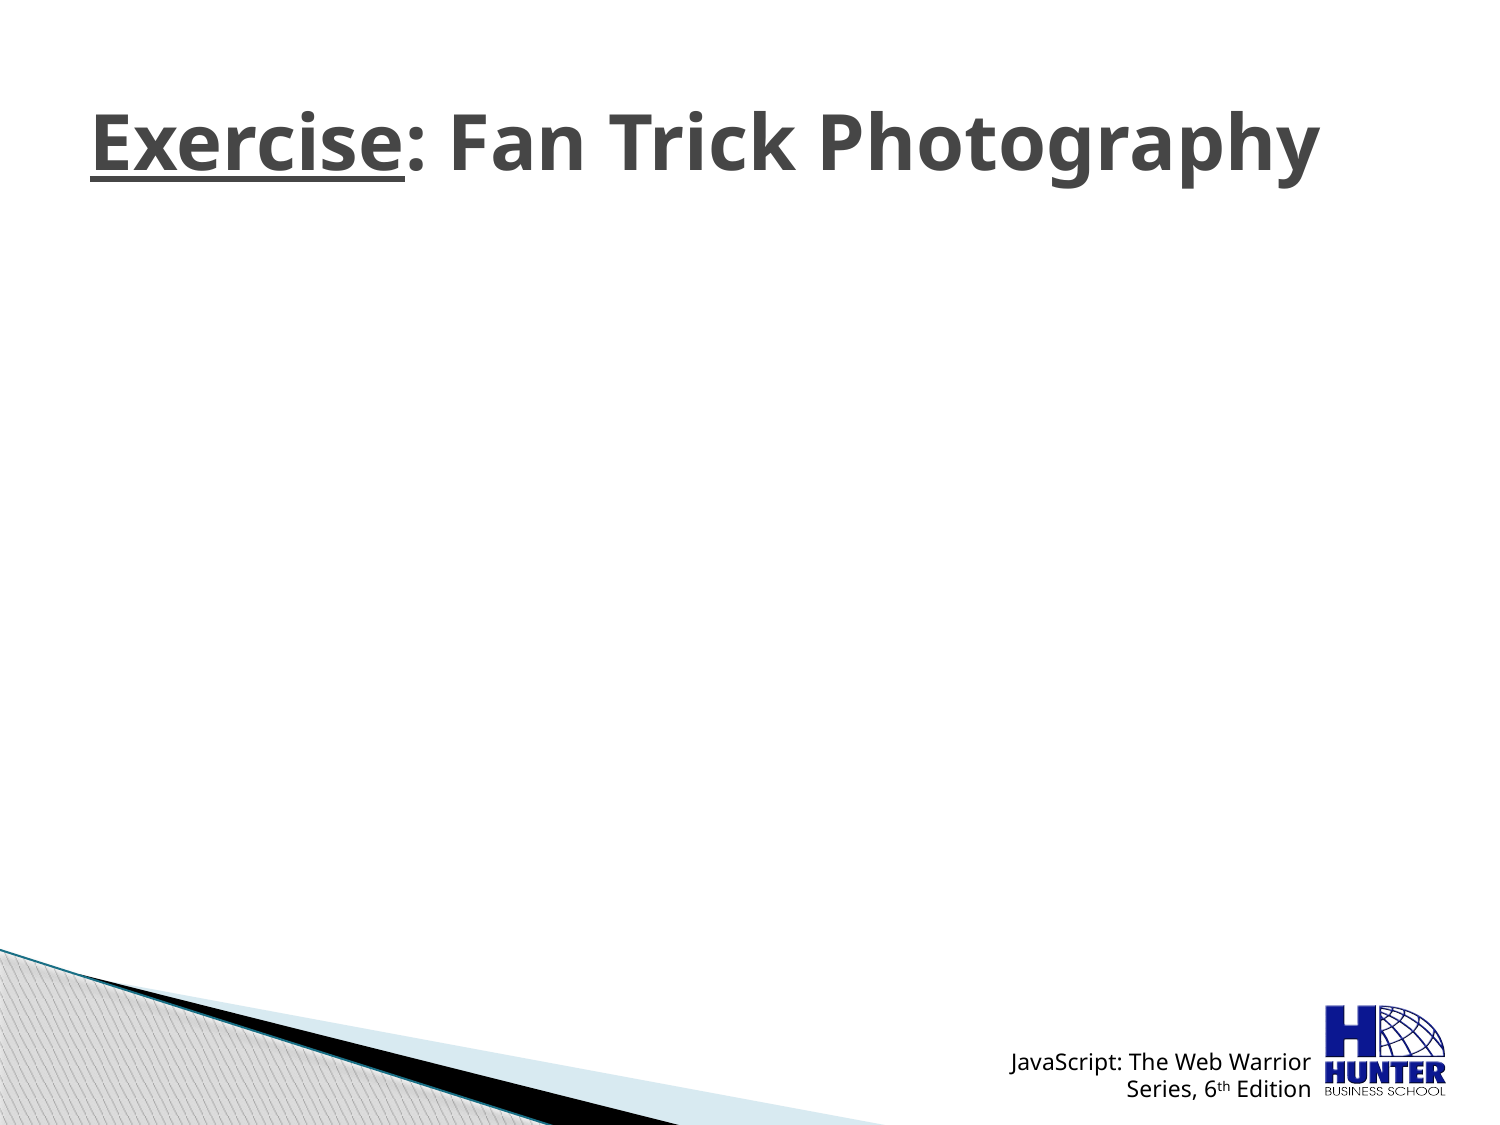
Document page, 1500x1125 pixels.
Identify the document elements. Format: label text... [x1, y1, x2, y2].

title Exercise: Fan Trick Photography [75, 45, 1425, 233]
picture [1325, 1005, 1446, 1097]
